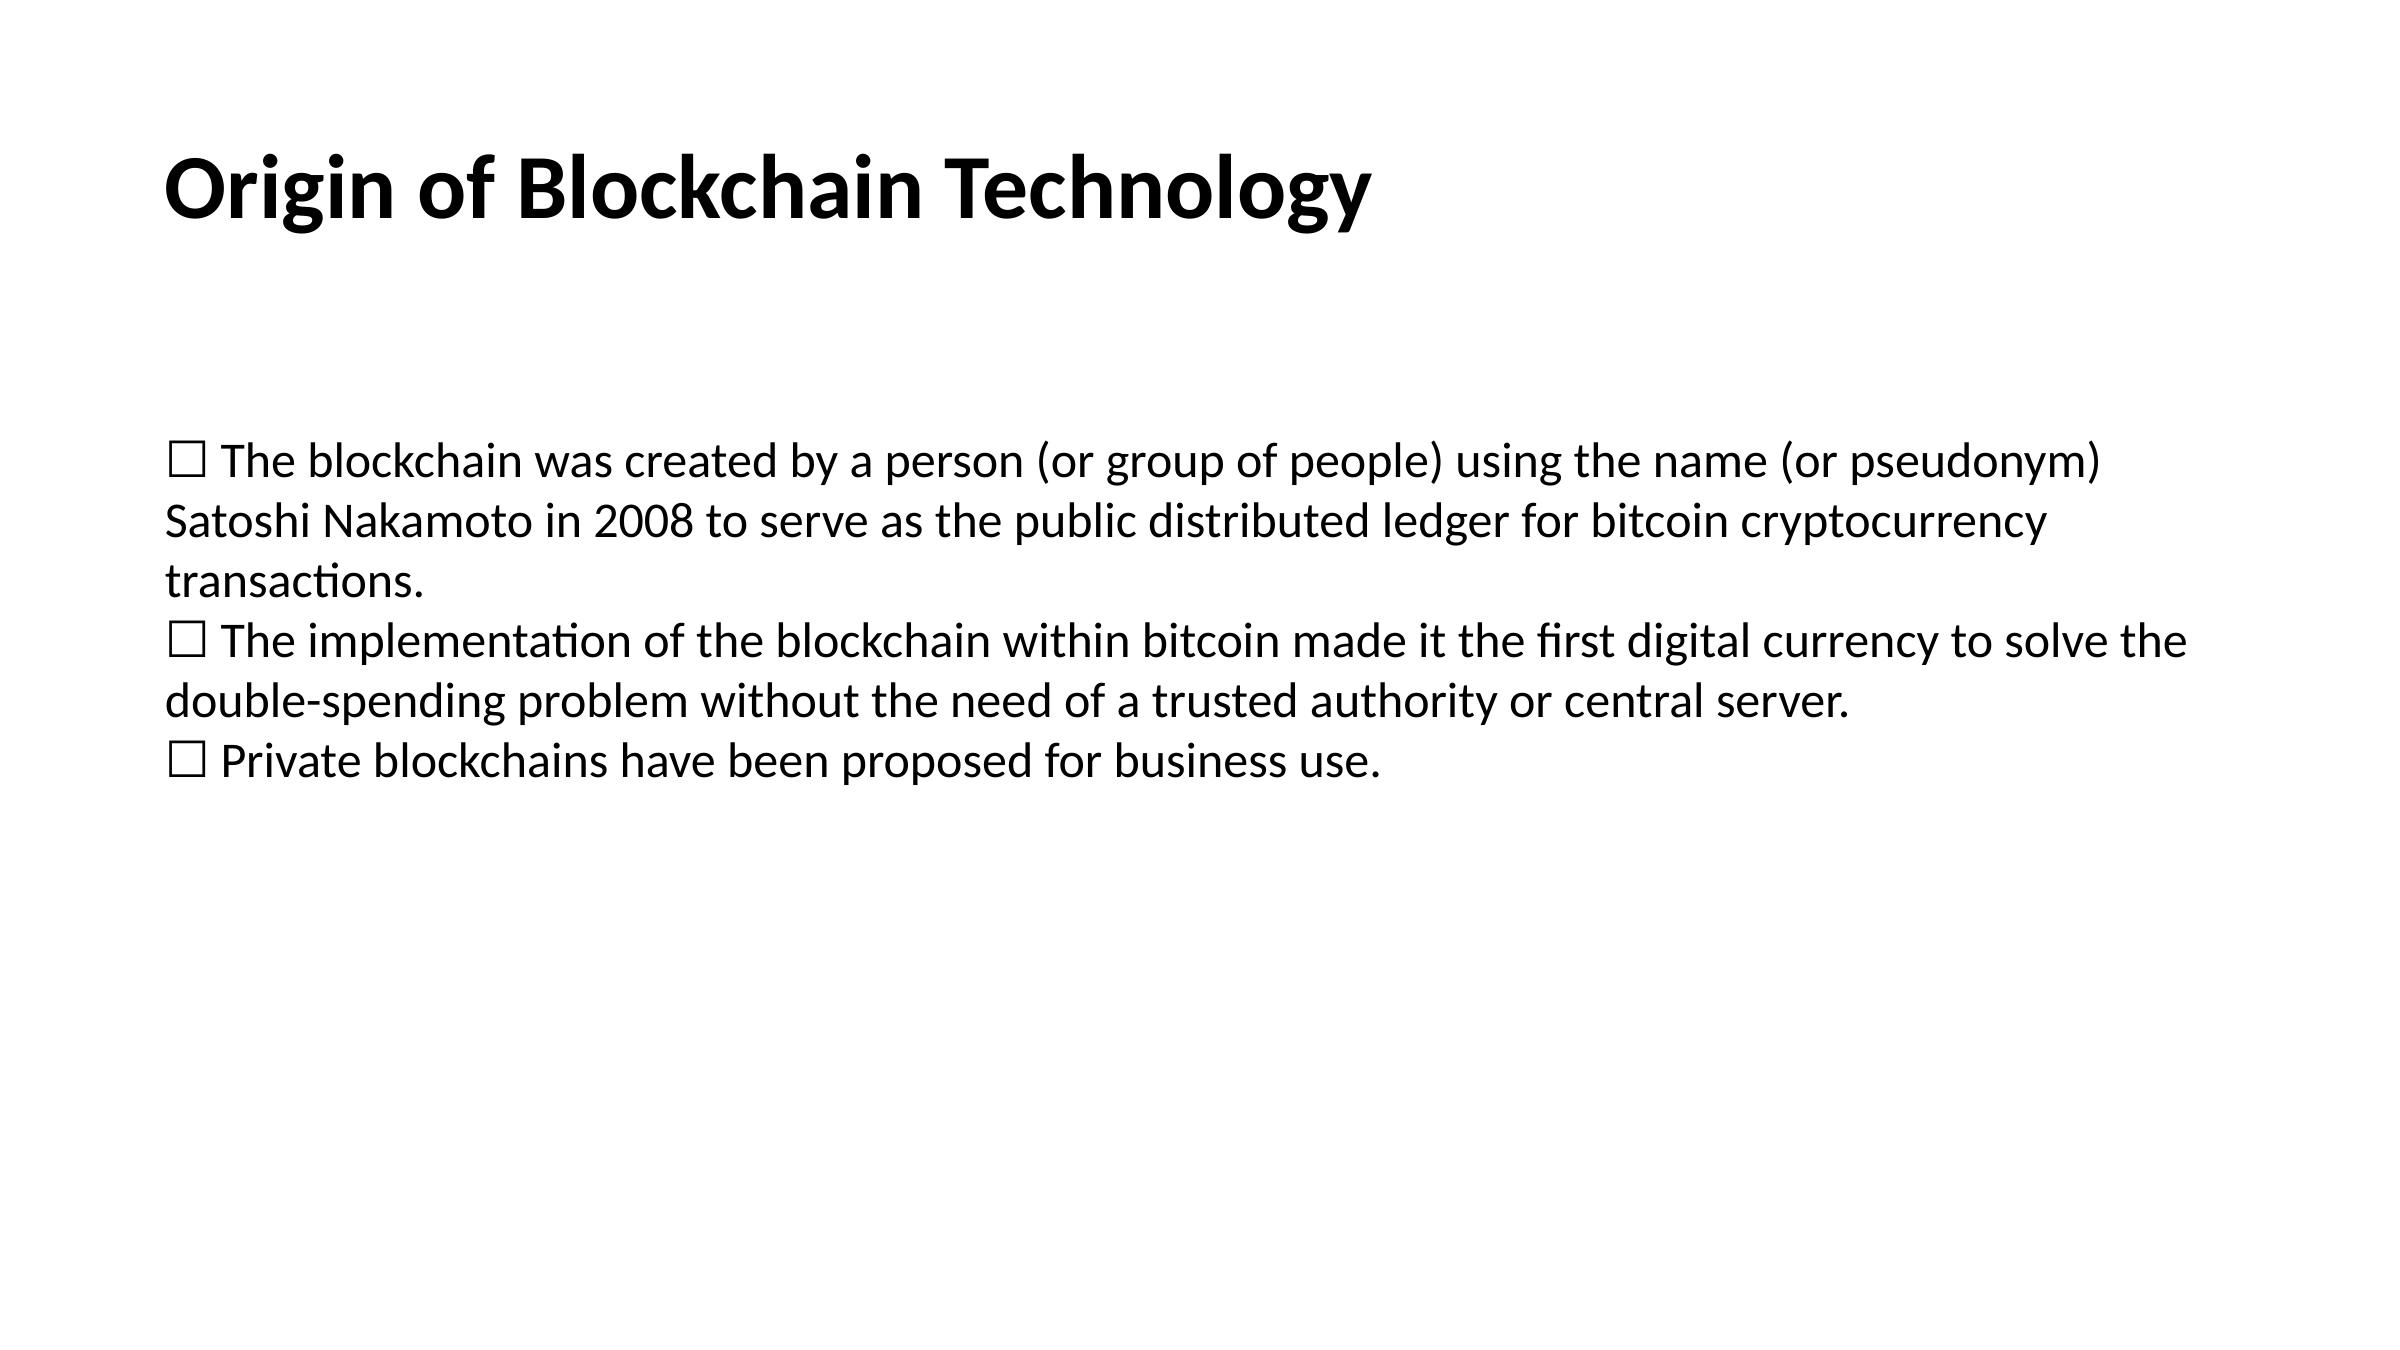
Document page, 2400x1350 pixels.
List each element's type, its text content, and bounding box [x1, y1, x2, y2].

text_box ☐ The blockchain was created by a person (or group of people) using the name (or pseudonym) Satoshi Nakamoto in 2008 to serve as the public distributed ledger for bitcoin cryptocurrency transactions. ☐ The implementation of the blockchain within bitcoin made it the first digital currency to solve the double-spending problem without the need of a trusted authority or central server. ☐ Private blockchains have been proposed for business use. [149, 374, 2250, 795]
text_box Origin of Blockchain Technology [149, 74, 2250, 245]
